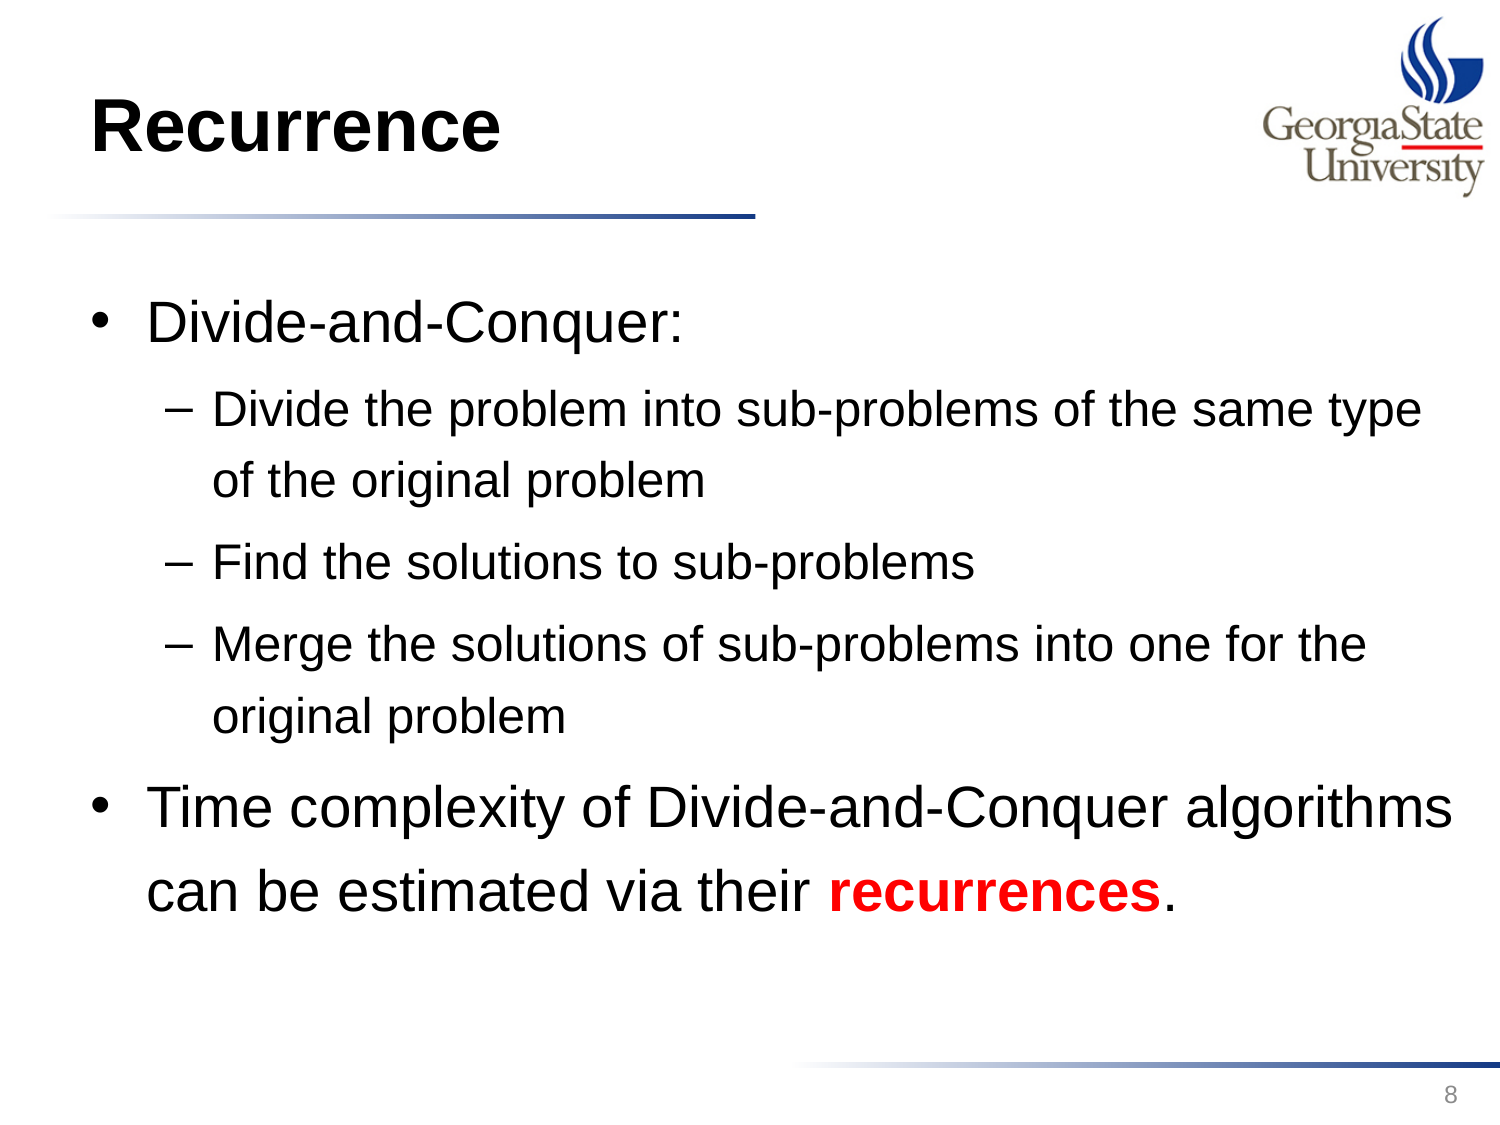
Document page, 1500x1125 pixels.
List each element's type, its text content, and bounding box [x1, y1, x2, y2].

title Recurrence [75, 27, 1234, 215]
list Divide-and-Conquer: Divide the problem into sub-problems of the same type of the original problem Find the solutions to sub-problems Merge the solutions of sub-problems into one for the original problem Time complexity of Divide-and-Conquer algorithms can be estimated via their recurrences. [75, 262, 1474, 1005]
picture [1247, 0, 1500, 216]
slide_number 8 [1123, 1064, 1474, 1124]
